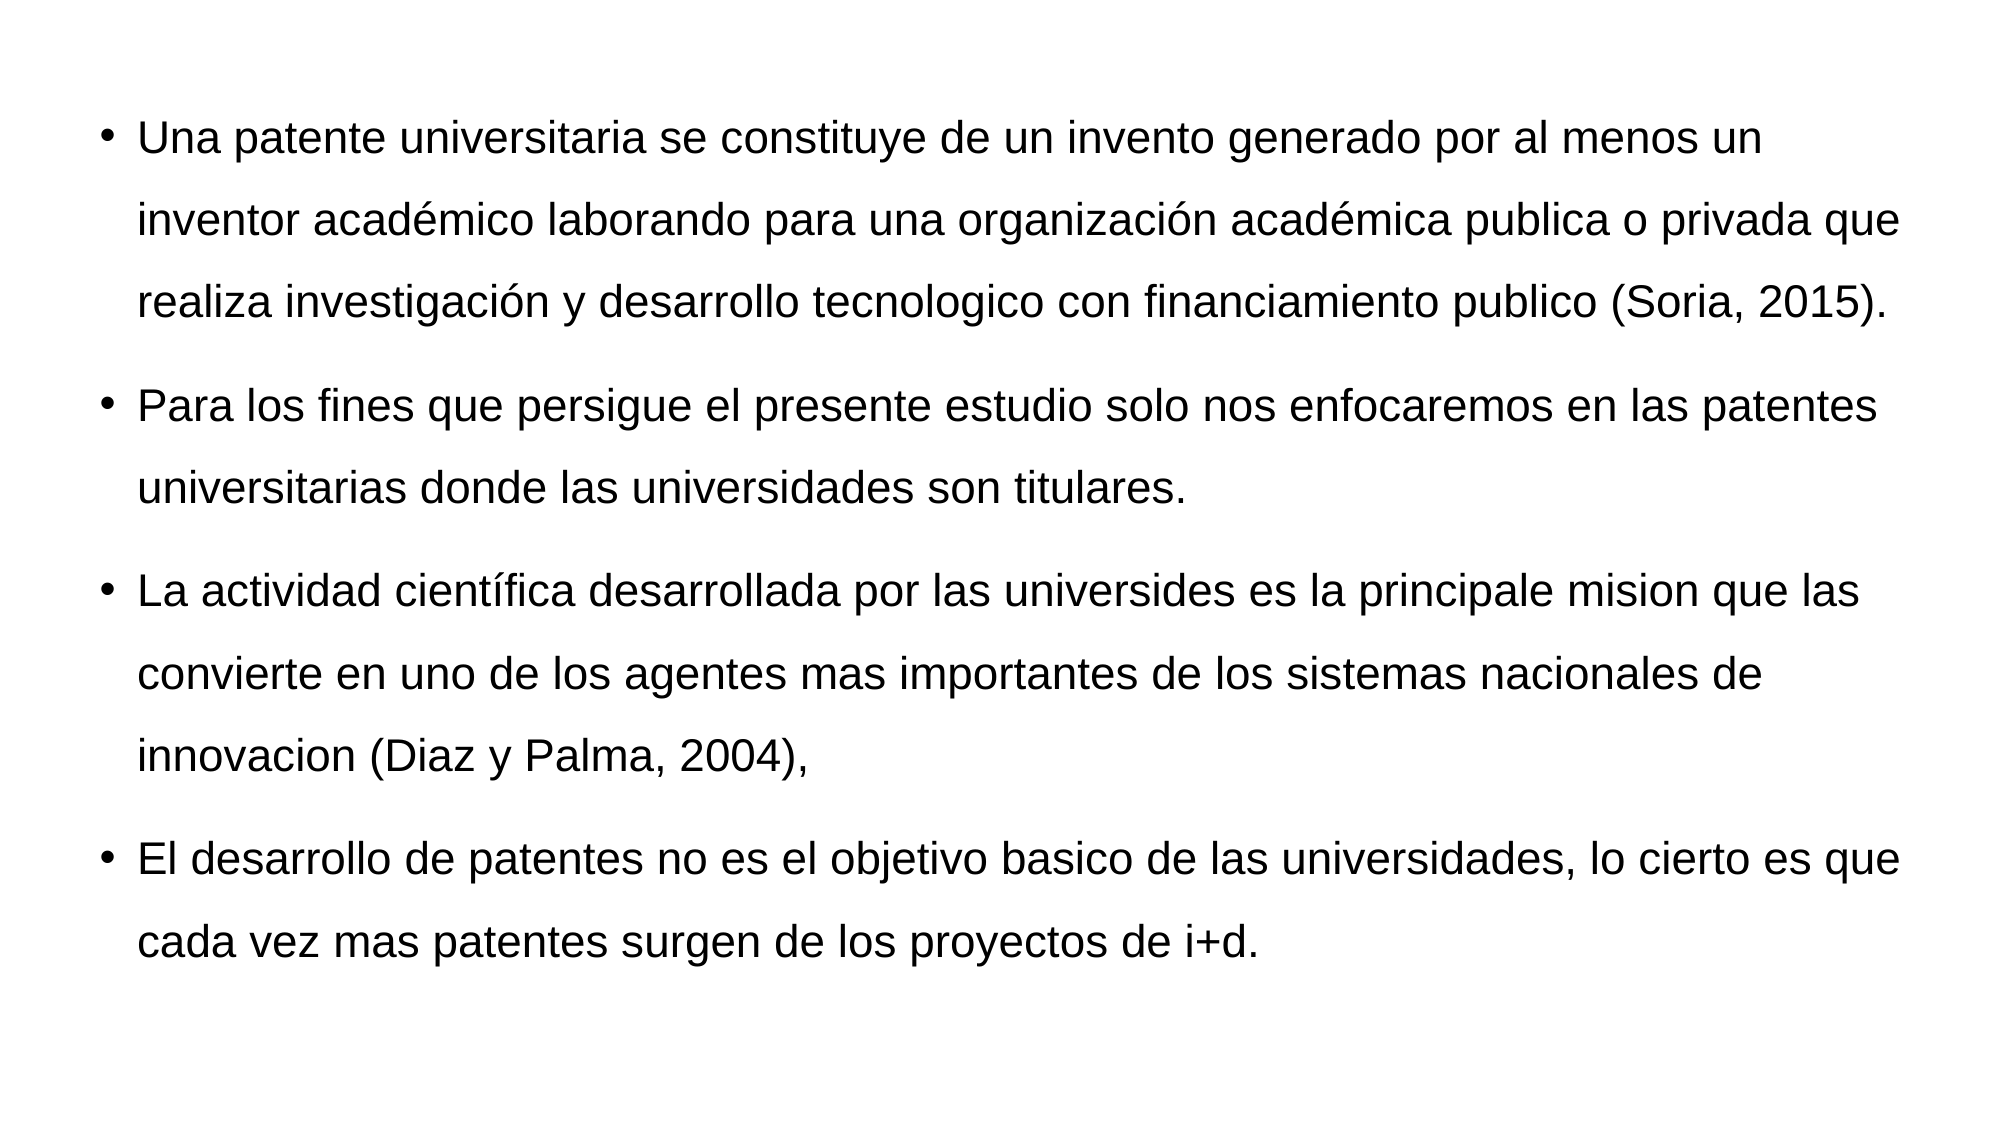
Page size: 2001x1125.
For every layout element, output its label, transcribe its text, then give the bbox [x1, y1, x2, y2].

list Una patente universitaria se constituye de un invento generado por al menos un inventor académico laborando para una organización académica publica o privada que realiza investigación y desarrollo tecnologico con financiamiento publico (Soria, 2015). Para los fines que persigue el presente estudio solo nos enfocaremos en las patentes universitarias donde las universidades son titulares. La actividad científica desarrollada por las universides es la principale mision que las convierte en uno de los agentes mas importantes de los sistemas nacionales de innovacion (Diaz y Palma, 2004), El desarrollo de patentes no es el objetivo basico de las universidades, lo cierto es que cada vez mas patentes surgen de los proyectos de i+d. [84, 72, 1933, 1041]
